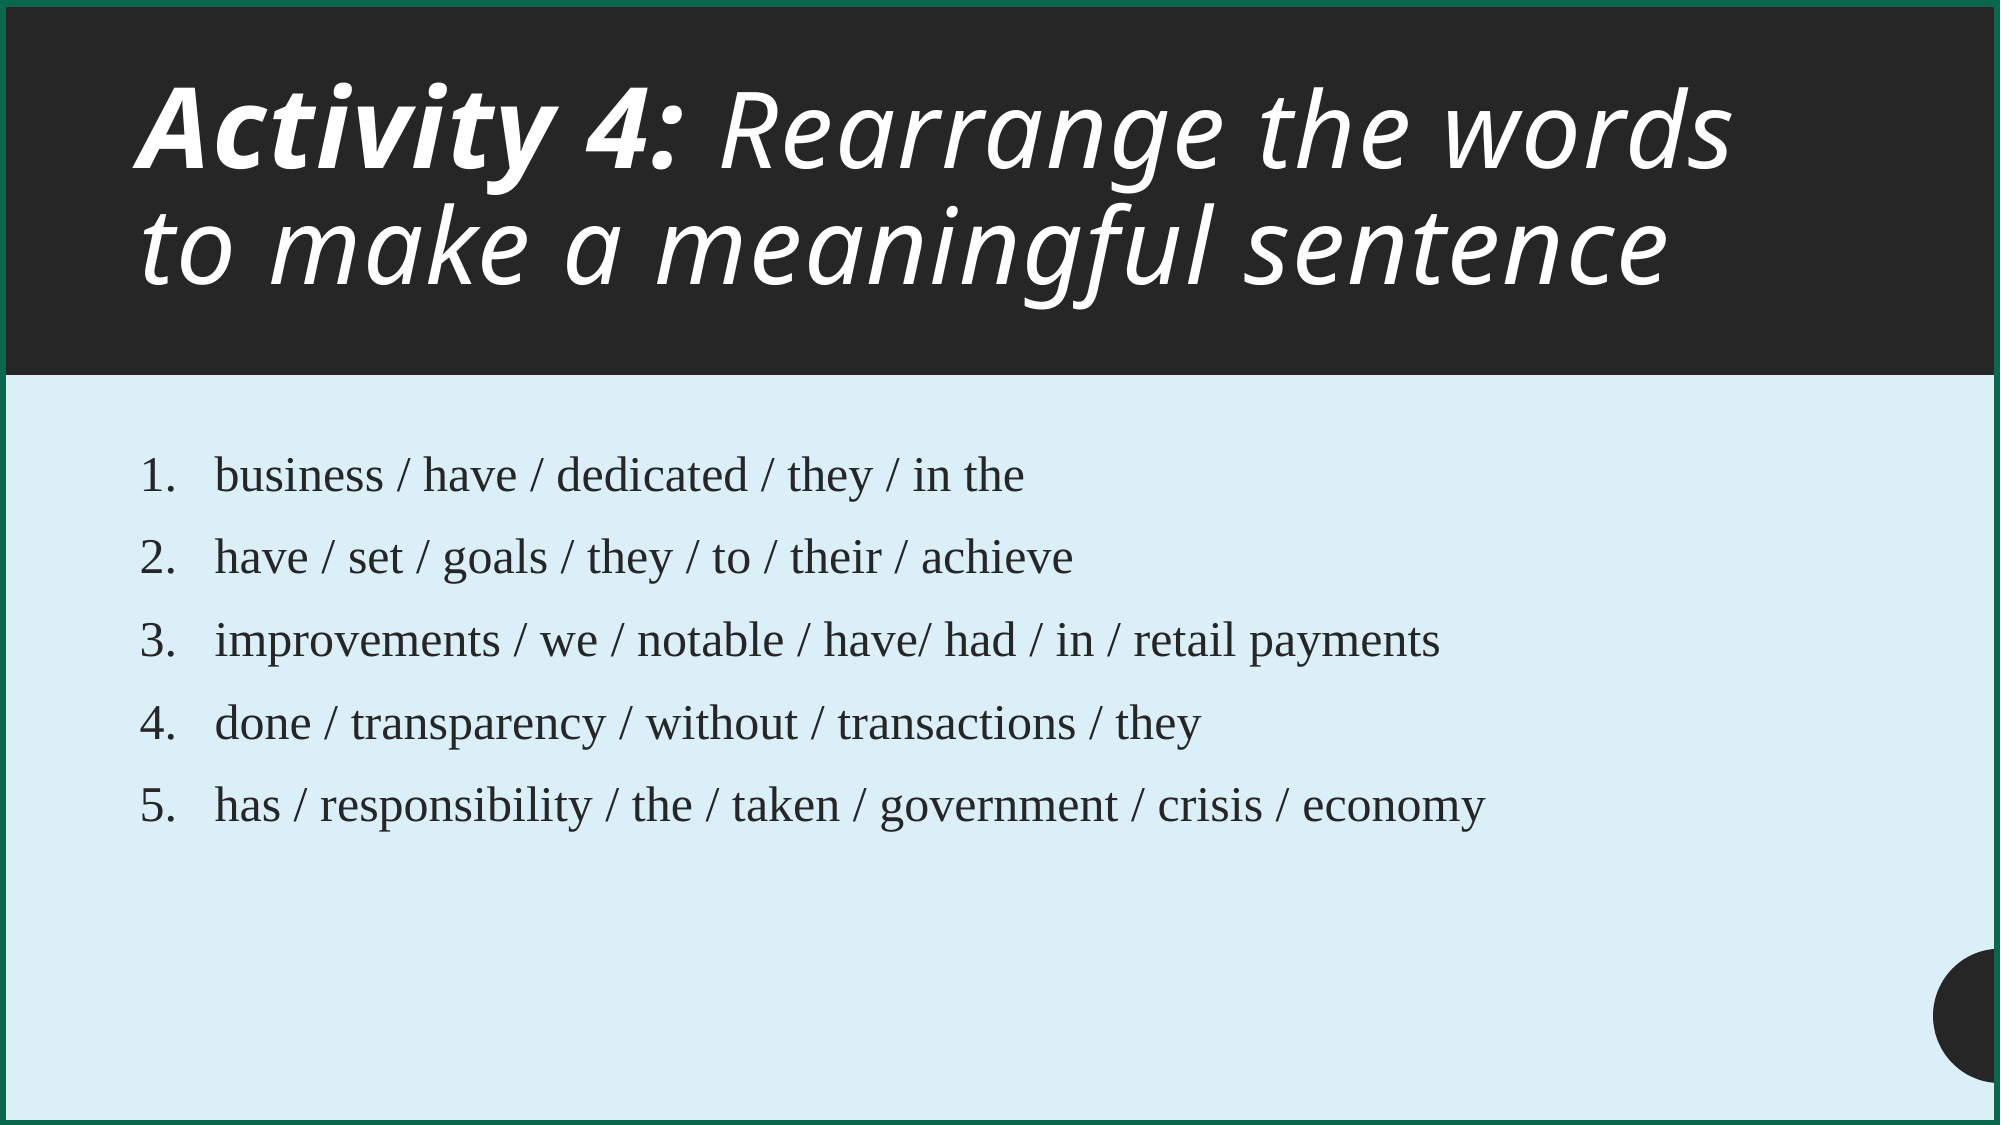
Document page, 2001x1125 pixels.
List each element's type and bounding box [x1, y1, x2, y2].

text_box [0, 0, 2000, 1125]
